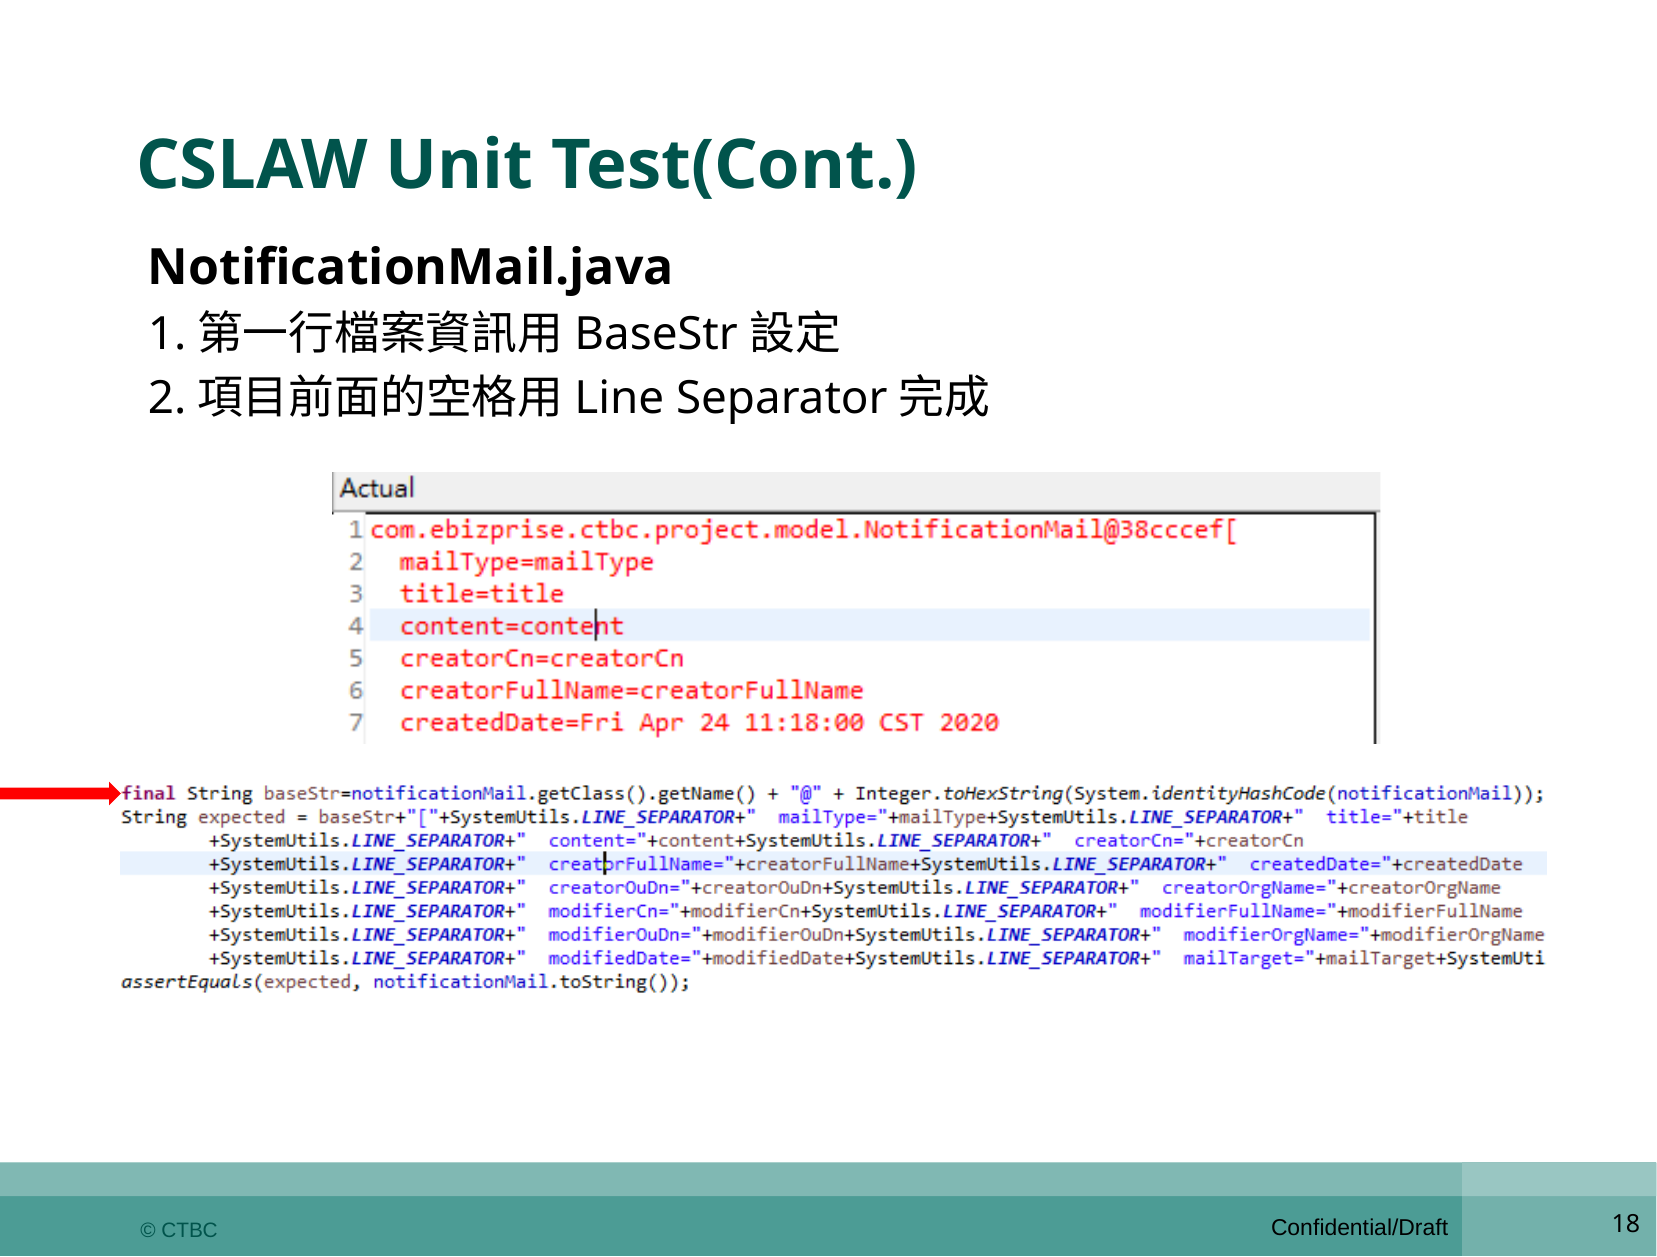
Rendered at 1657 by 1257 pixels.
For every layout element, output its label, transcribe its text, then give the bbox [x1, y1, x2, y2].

picture [331, 471, 1381, 745]
picture [120, 781, 1547, 996]
title CSLAW Unit Test(Cont.) [119, 84, 1528, 239]
list NotificationMail.java 1.第一行檔案資訊用BaseStr設定 2.項目前面的空格用Line Separator完成 [131, 226, 1539, 298]
text_box [0, 779, 116, 808]
